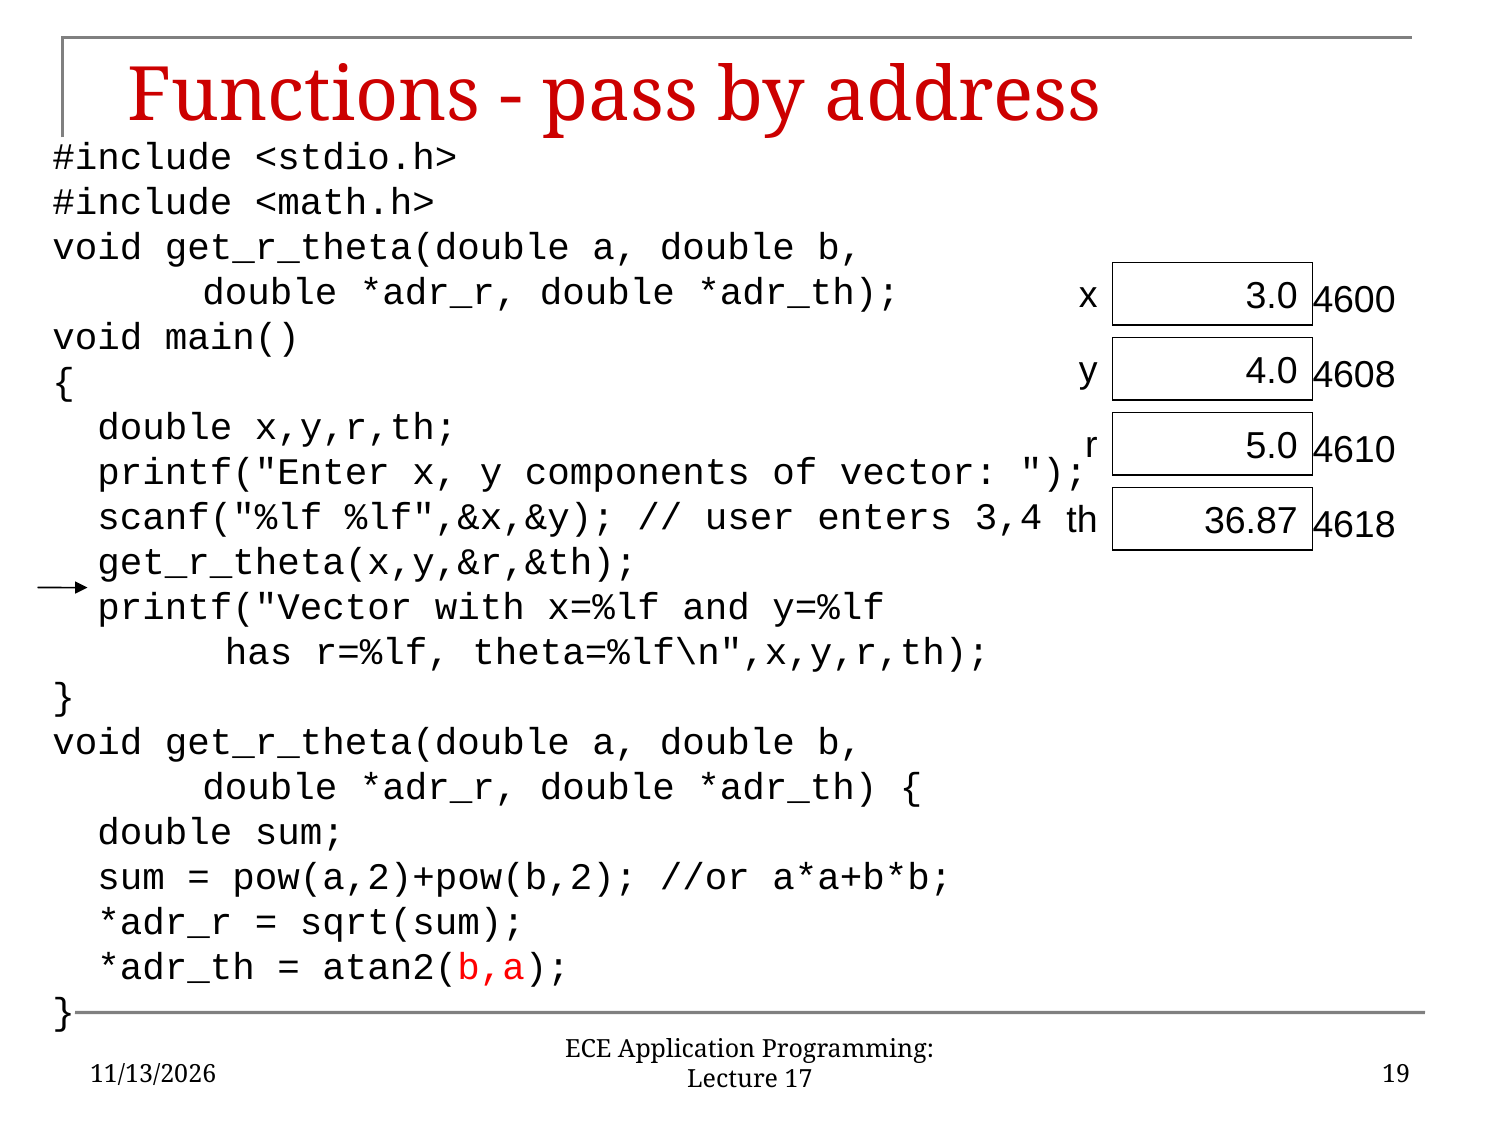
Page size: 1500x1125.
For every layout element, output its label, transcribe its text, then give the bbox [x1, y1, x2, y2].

text_box [37, 581, 88, 594]
text_box r [1049, 412, 1112, 473]
footer ECE Application Programming: Lecture 17 [512, 1024, 988, 1101]
text_box 4618 [1312, 500, 1425, 546]
text_box 4608 [1312, 350, 1425, 396]
text_box 4.0 [1112, 337, 1313, 400]
text_box 3.0 [1112, 262, 1313, 325]
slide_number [74, 1023, 426, 1100]
slide_number 19 [1074, 1023, 1426, 1100]
text_box 4610 [1312, 425, 1425, 471]
text_box 36.87 [1112, 487, 1313, 550]
text_box y [1049, 337, 1112, 398]
title Functions - pass by address [112, 37, 1388, 124]
text_box x [1049, 262, 1112, 323]
text_box th [1049, 487, 1112, 548]
text_box 4600 [1312, 275, 1425, 321]
text_box 5.0 [1112, 412, 1313, 475]
text_box #include <stdio.h> #include <math.h> void get_r_theta(double a, double b, double *adr_r, double *adr_th); void main() { double x,y,r,th; printf("Enter x, y components of vector: "); scanf("%lf %lf",&x,&y); // user enters 3,4 get_r_theta(x,y,&r,&th); printf("Vector with x=%lf and y=%lf has r=%lf, theta=%lf\n",x,y,r,th); } void get_r_theta(double a, double b, double *adr_r, double *adr_th) { double sum; sum = pow(a,2)+pow(b,2); //or a*a+b*b; *adr_r = sqrt(sum); *adr_th = atan2(b,a); } [37, 124, 1413, 1040]
